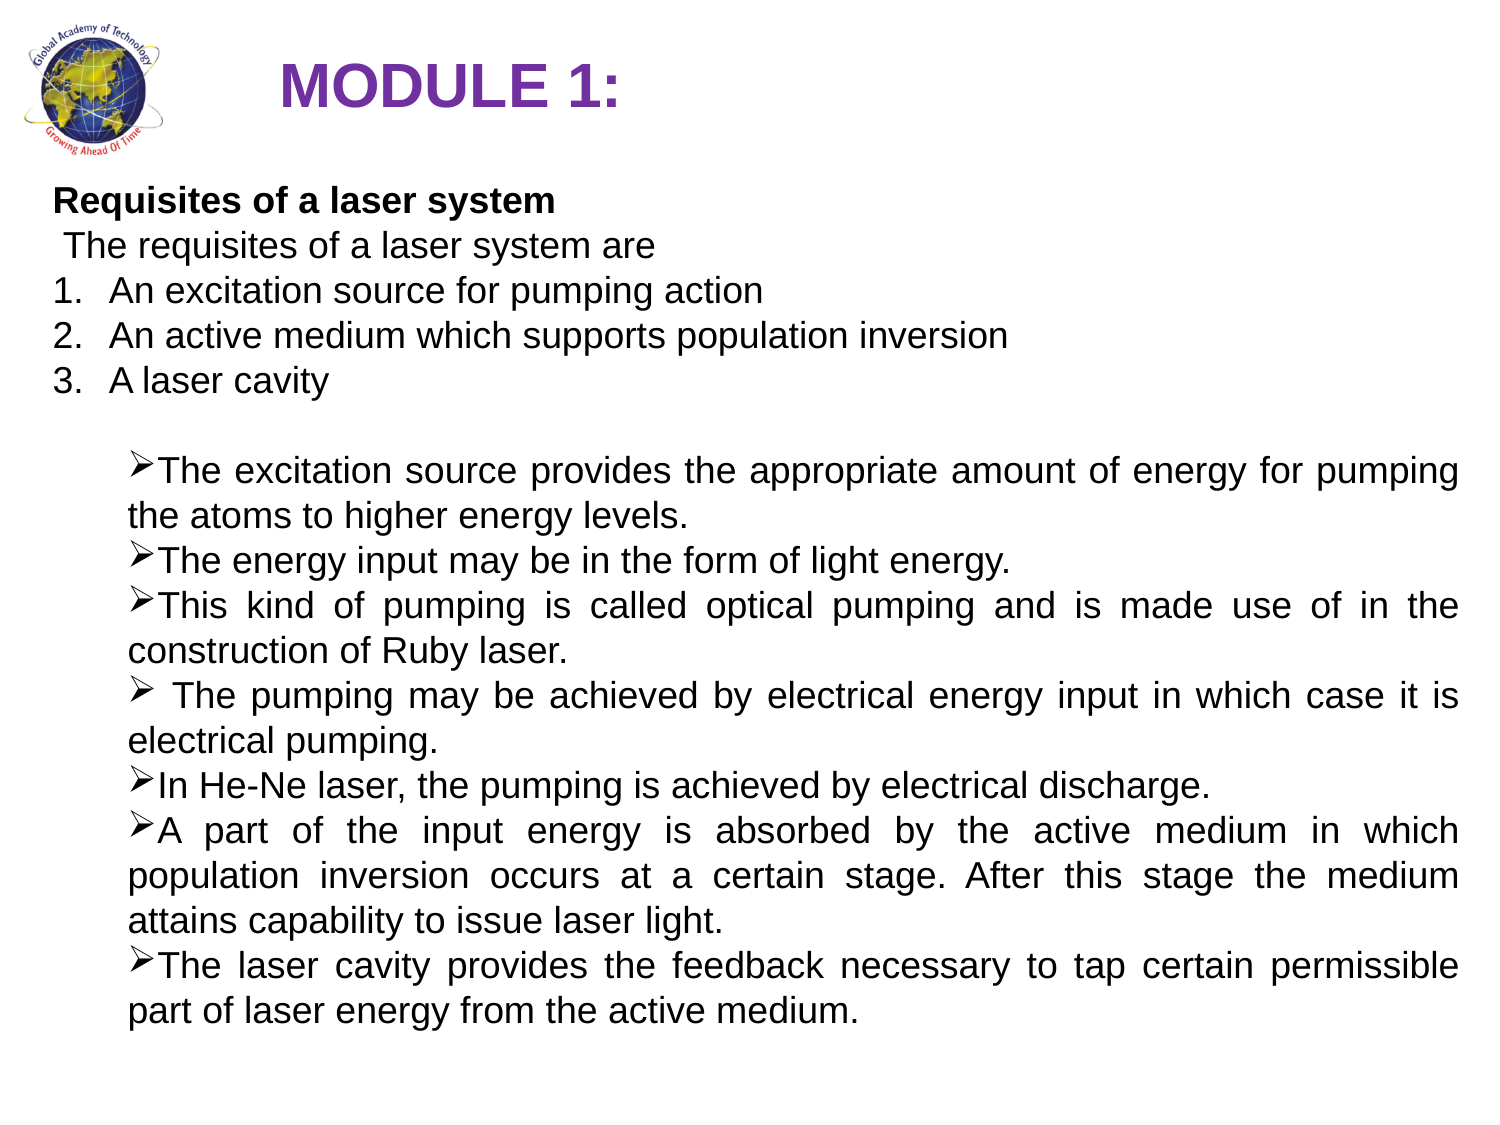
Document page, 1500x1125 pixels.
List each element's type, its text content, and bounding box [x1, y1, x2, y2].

picture [24, 24, 163, 155]
text_box Requisites of a laser system The requisites of a laser system are An excitation source for pumping action An active medium which supports population inversion A laser cavity The excitation source provides the appropriate amount of energy for pumping the atoms to higher energy levels. The energy input may be in the form of light energy. This kind of pumping is called optical pumping and is made use of in the construction of Ruby laser. The pumping may be achieved by electrical energy input in which case it is electrical pumping. In He-Ne laser, the pumping is achieved by electrical discharge. A part of the input energy is absorbed by the active medium in which population inversion occurs at a certain stage. After this stage the medium attains capability to issue laser light. The laser cavity provides the feedback necessary to tap certain permissible part of laser energy from the active medium. [37, 169, 1475, 1039]
text_box MODULE 1: [264, 37, 638, 128]
